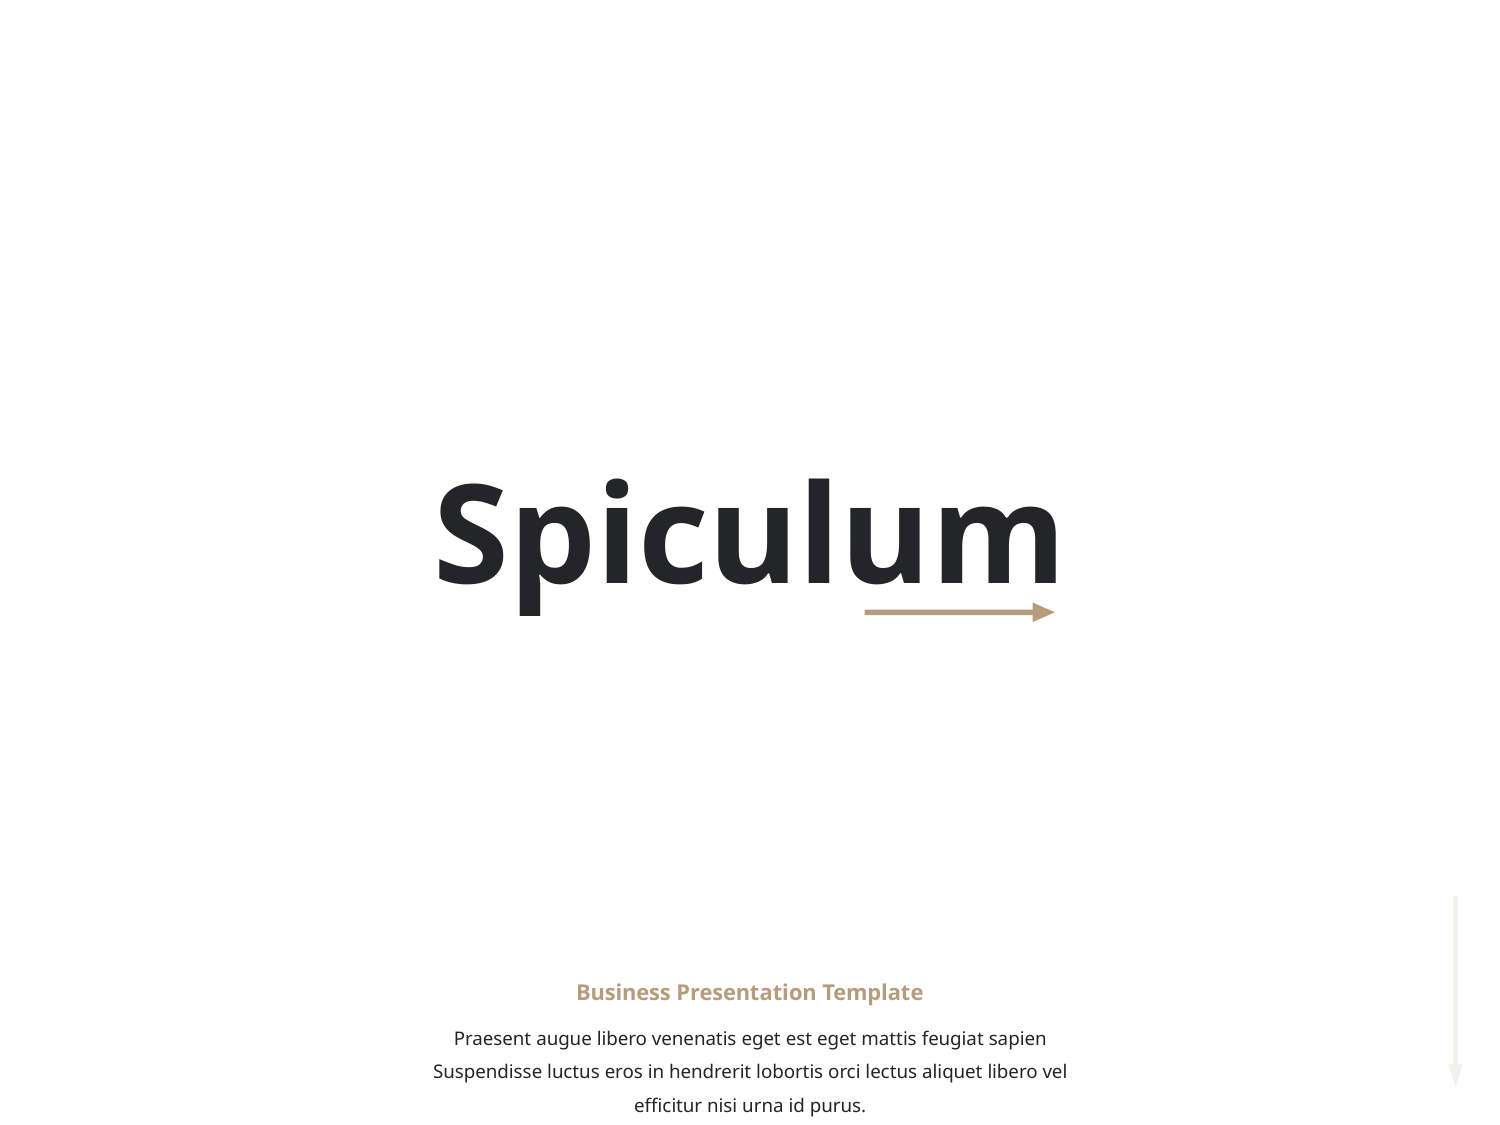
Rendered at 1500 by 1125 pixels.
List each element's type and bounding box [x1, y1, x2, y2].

picture [0, 0, 1500, 1125]
text_box [864, 602, 1055, 622]
